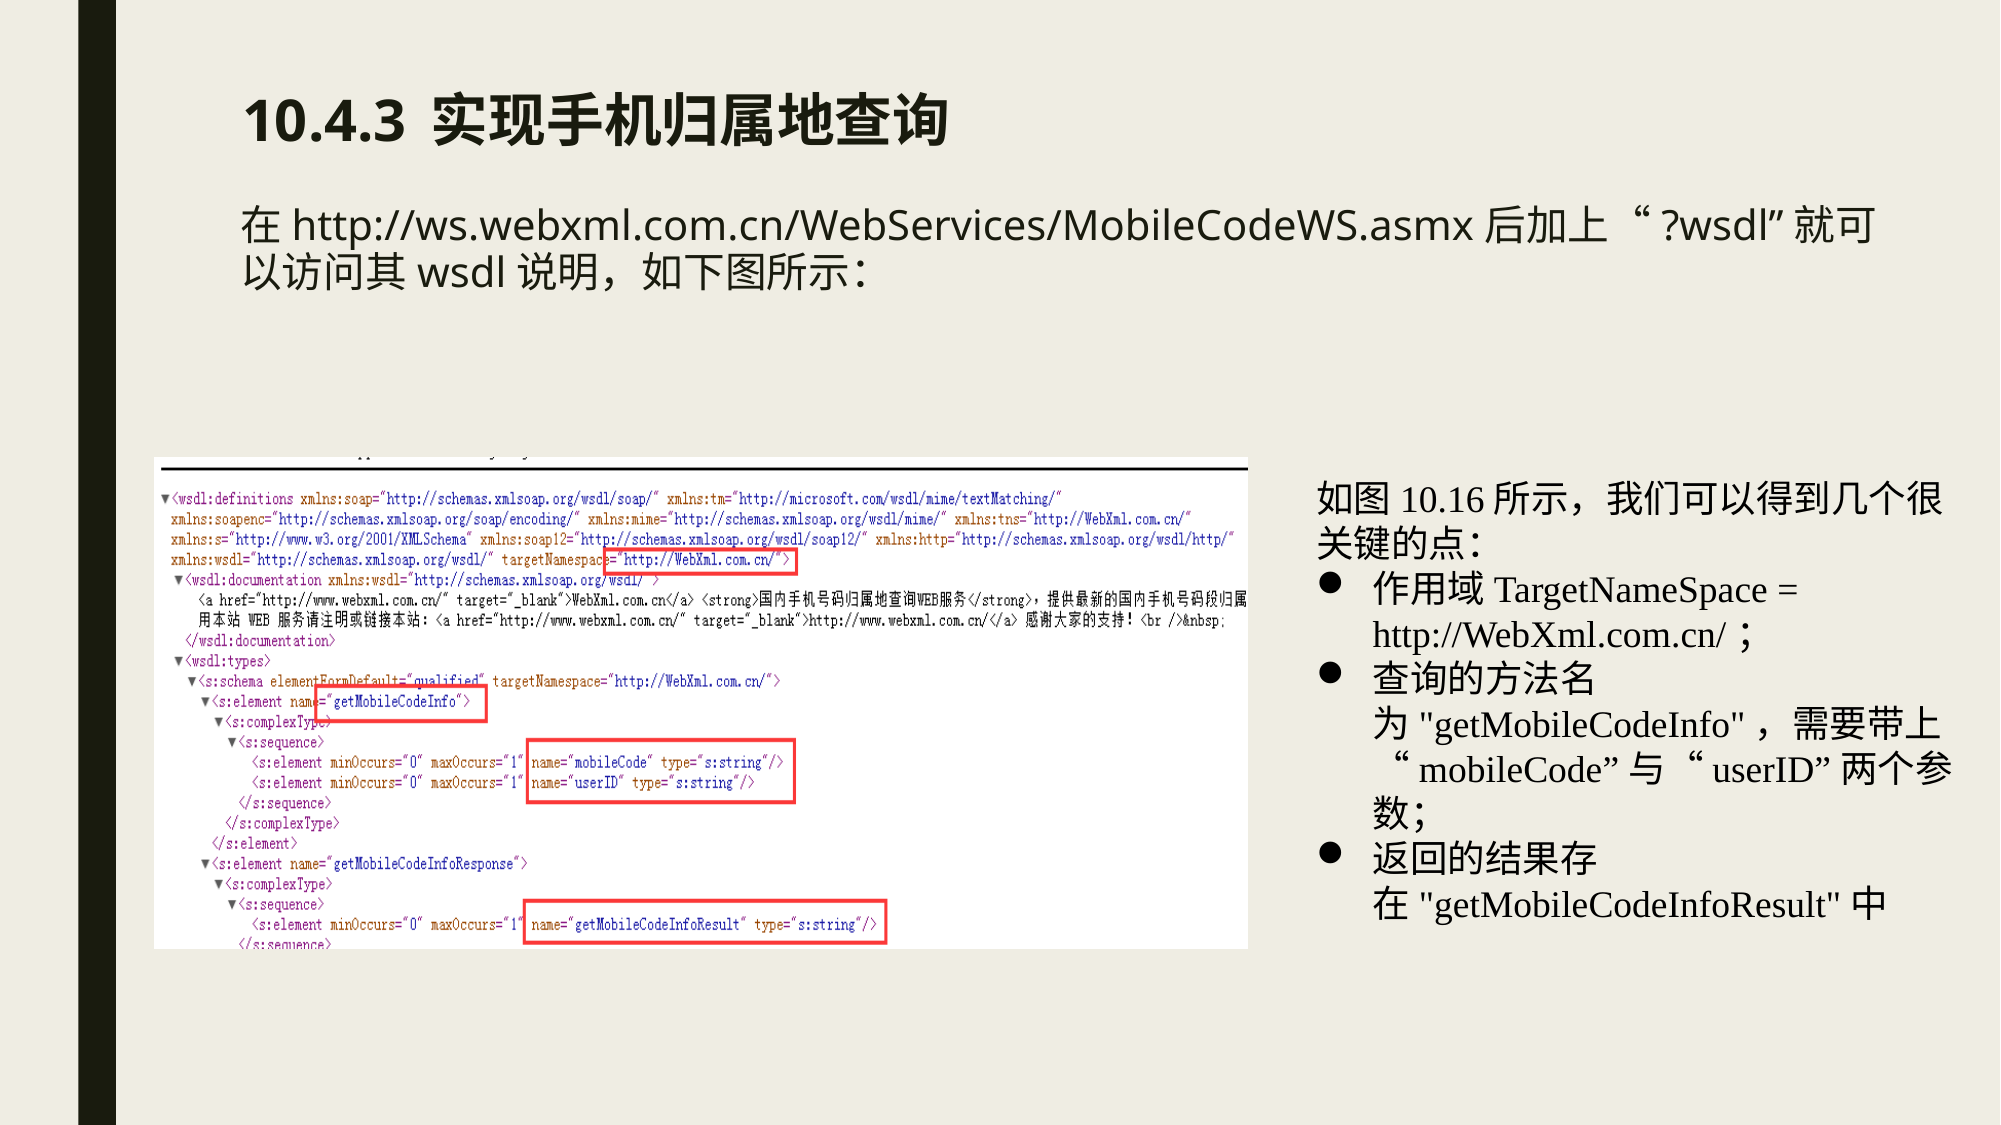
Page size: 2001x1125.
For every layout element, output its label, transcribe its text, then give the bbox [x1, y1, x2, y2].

picture [154, 457, 1248, 949]
text_box 10.4.3 实现手机归属地查询 [227, 84, 1803, 232]
list 在http://ws.webxml.com.cn/WebServices/MobileCodeWS.asmx后加上“?wsdl”就可以访问其wsdl说明，如下图所示： [225, 195, 1933, 348]
text_box 如图10.16所示，我们可以得到几个很关键的点： 作用域TargetNameSpace = http://WebXml.com.cn/； 查询的方法名为"getMobileCodeInfo"，需要带上“mobileCode”与“userID”两个参数； 返回的结果存在"getMobileCodeInfoResult"中 [1301, 467, 1972, 933]
